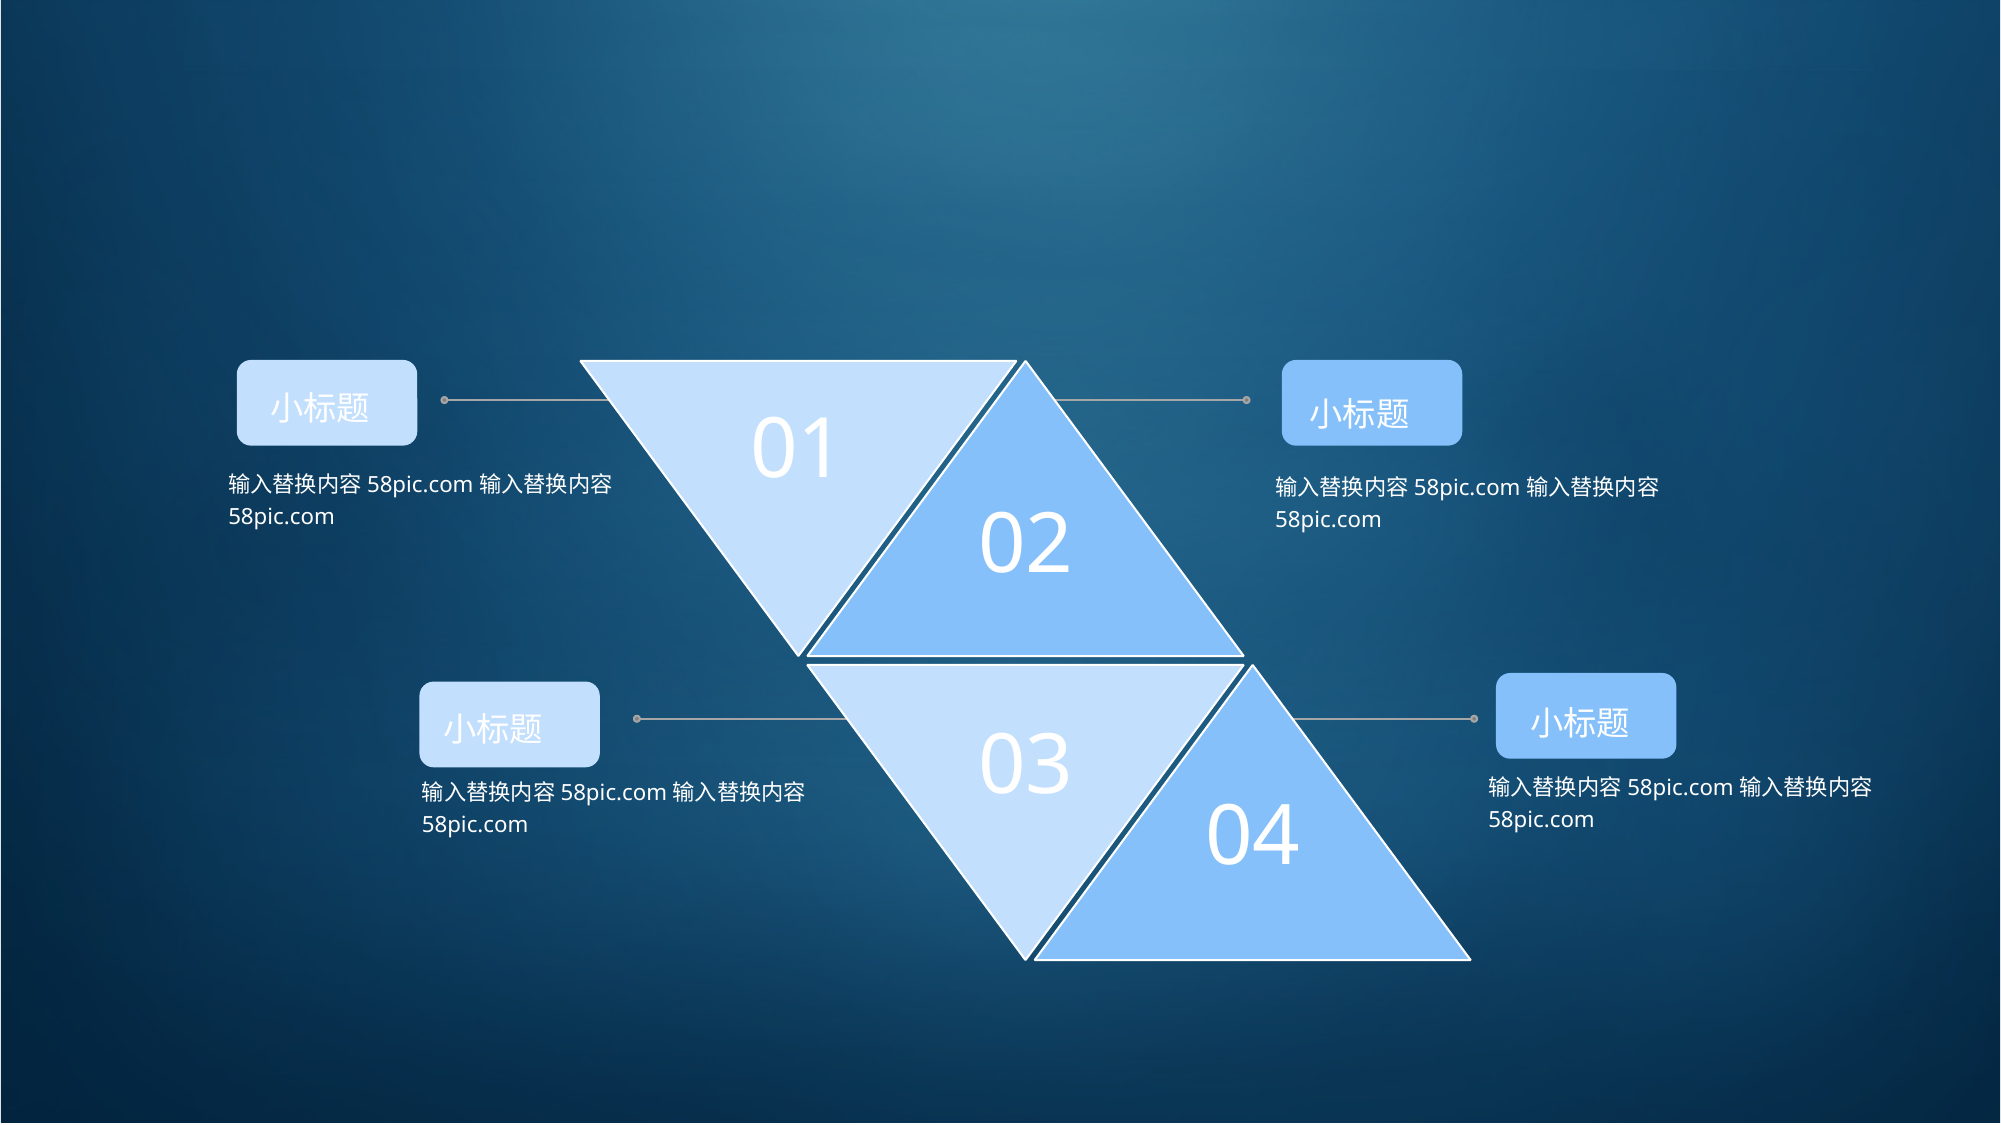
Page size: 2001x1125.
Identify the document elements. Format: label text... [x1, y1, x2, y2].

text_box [1281, 359, 1489, 446]
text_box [449, 397, 580, 403]
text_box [1034, 664, 1471, 961]
text_box 输入替换内容58pic.com输入替换内容58pic.com [1473, 760, 1910, 839]
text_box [236, 359, 449, 446]
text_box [807, 664, 1034, 961]
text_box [1495, 672, 1709, 759]
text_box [633, 715, 807, 722]
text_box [419, 681, 623, 768]
text_box 输入替换内容58pic.com输入替换内容58pic.com [406, 765, 807, 845]
text_box 输入替换内容58pic.com输入替换内容58pic.com [1260, 460, 1697, 539]
picture [0, 0, 2001, 1123]
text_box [1471, 715, 1478, 722]
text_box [807, 360, 1244, 657]
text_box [580, 360, 807, 657]
text_box 输入替换内容58pic.com输入替换内容58pic.com [213, 457, 580, 537]
